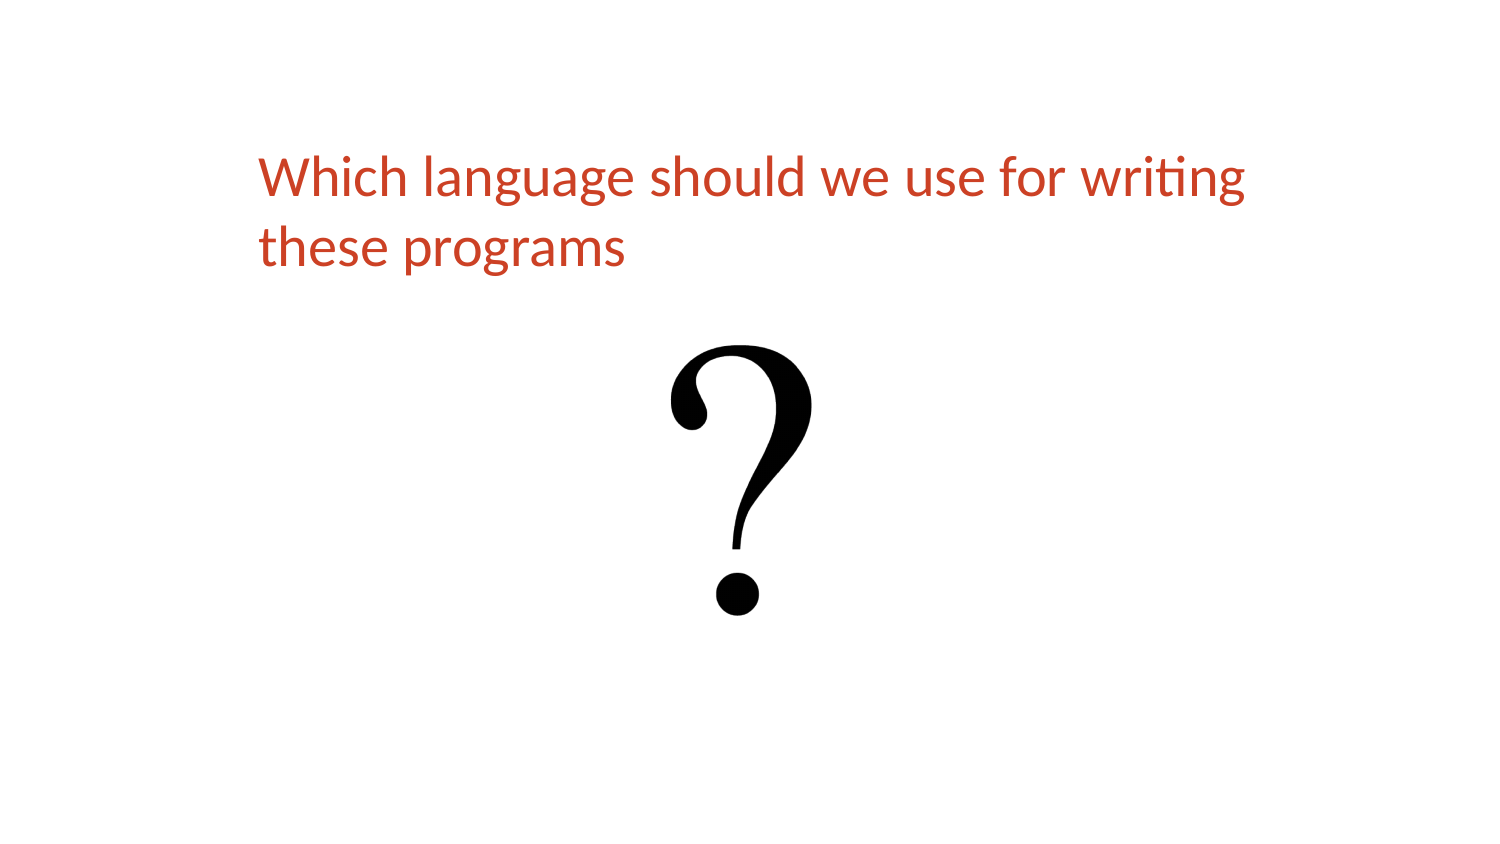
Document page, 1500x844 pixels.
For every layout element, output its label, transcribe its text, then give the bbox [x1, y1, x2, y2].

text_box Which language should we use for writing these programs [224, 122, 1281, 311]
picture [588, 329, 892, 633]
